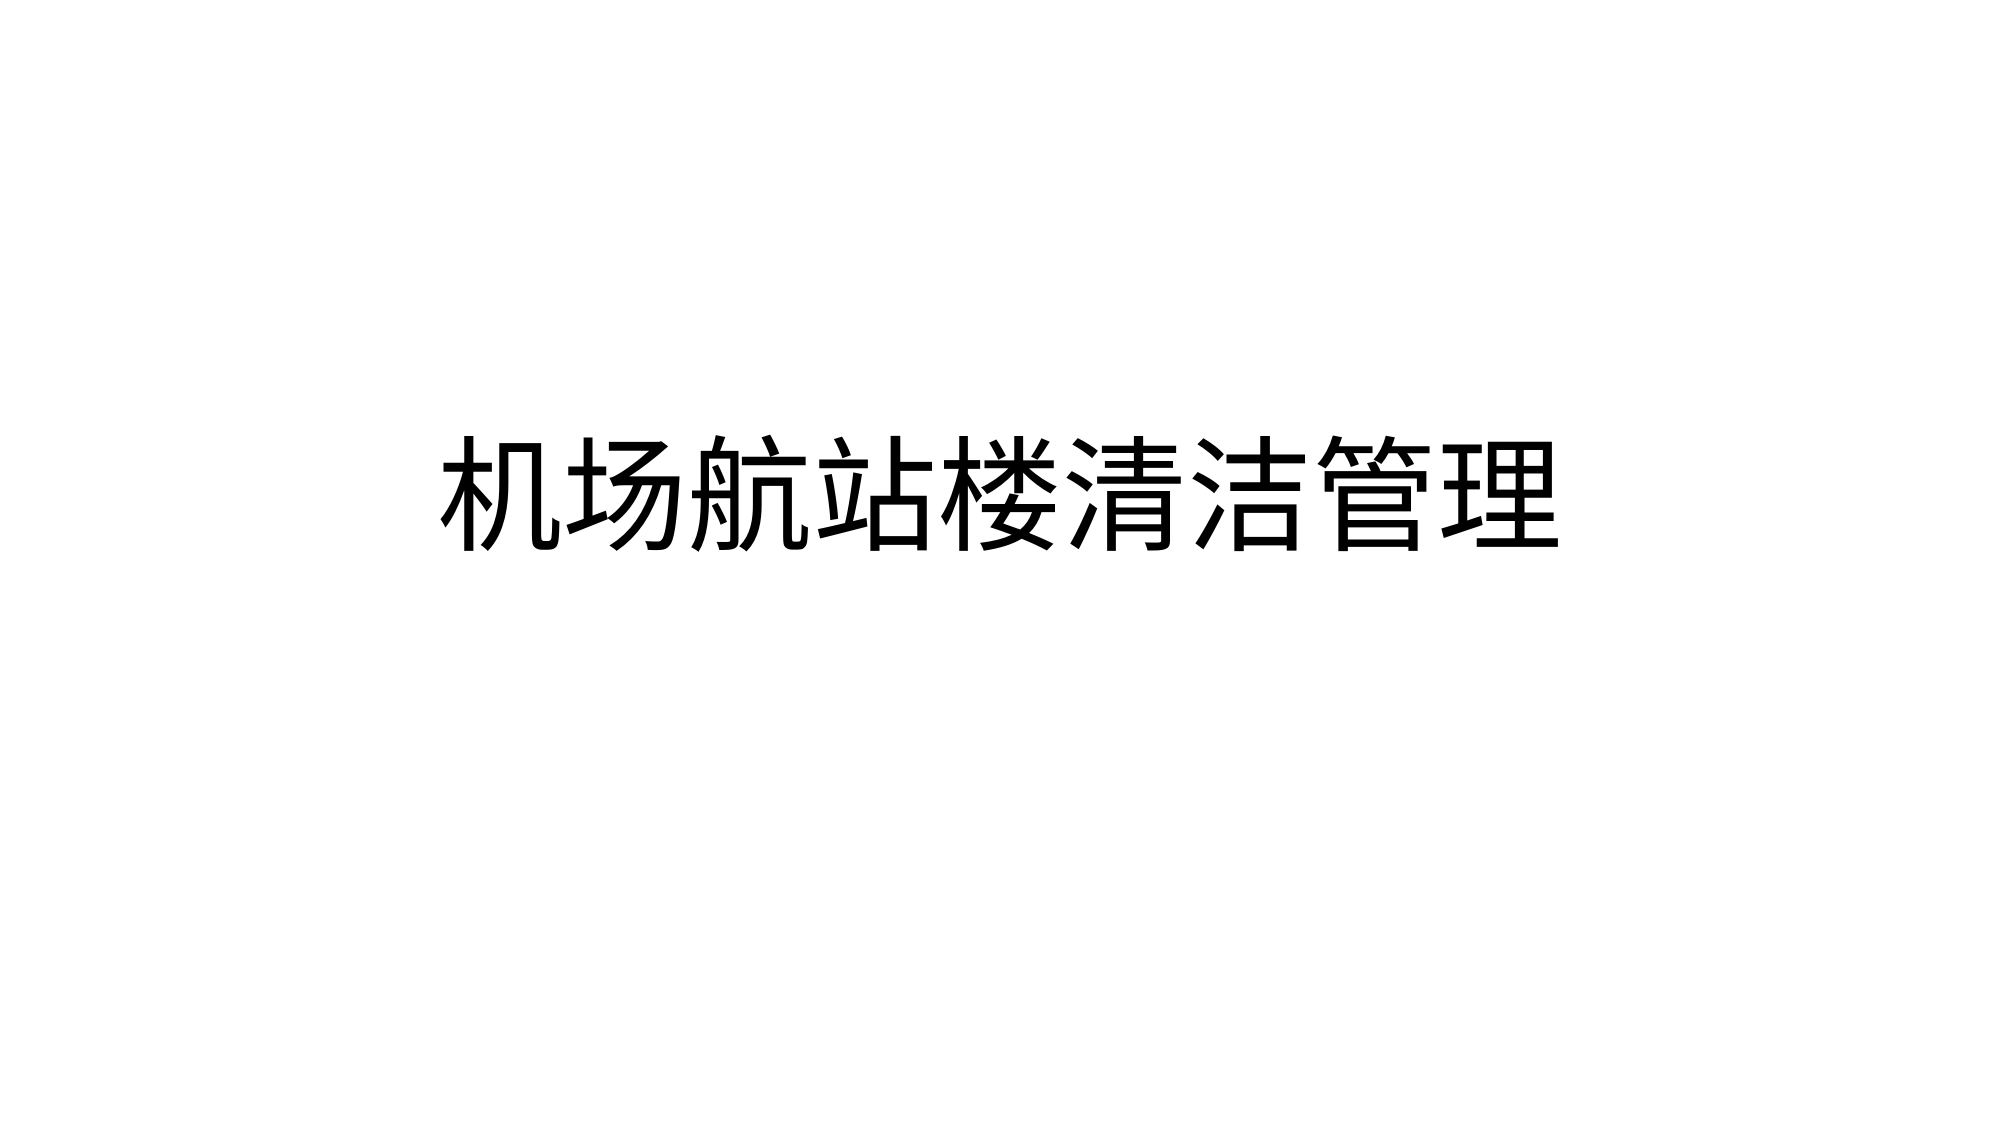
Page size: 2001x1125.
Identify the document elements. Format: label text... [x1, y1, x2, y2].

title 机场航站楼清洁管理 [249, 184, 1750, 576]
